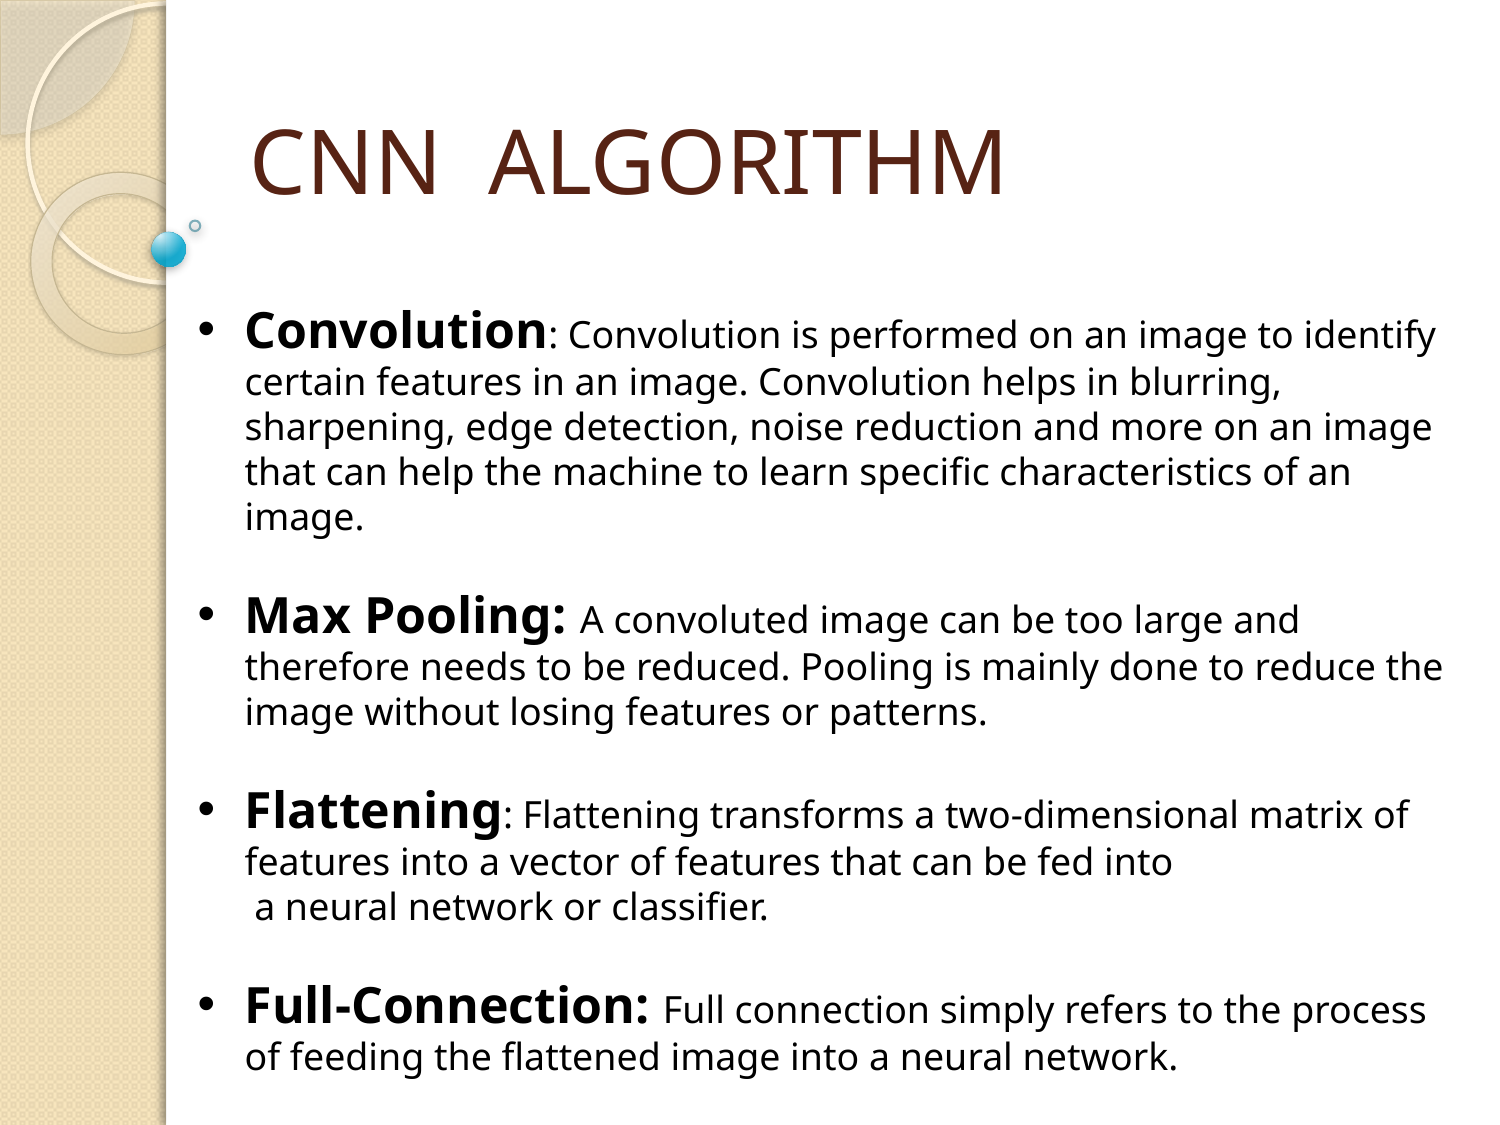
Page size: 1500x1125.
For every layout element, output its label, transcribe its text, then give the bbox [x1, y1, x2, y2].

title CNN ALGORITHM [234, 19, 1450, 220]
text_box Convolution: Convolution is performed on an image to identify certain features in an image. Convolution helps in blurring, sharpening, edge detection, noise reduction and more on an image that can help the machine to learn specific characteristics of an image. Max Pooling: A convoluted image can be too large and therefore needs to be reduced. Pooling is mainly done to reduce the image without losing features or patterns. Flattening: Flattening transforms a two-dimensional matrix of features into a vector of features that can be fed into a neural network or classifier. Full-Connection: Full connection simply refers to the process of feeding the flattened image into a neural network. [182, 290, 1471, 1086]
